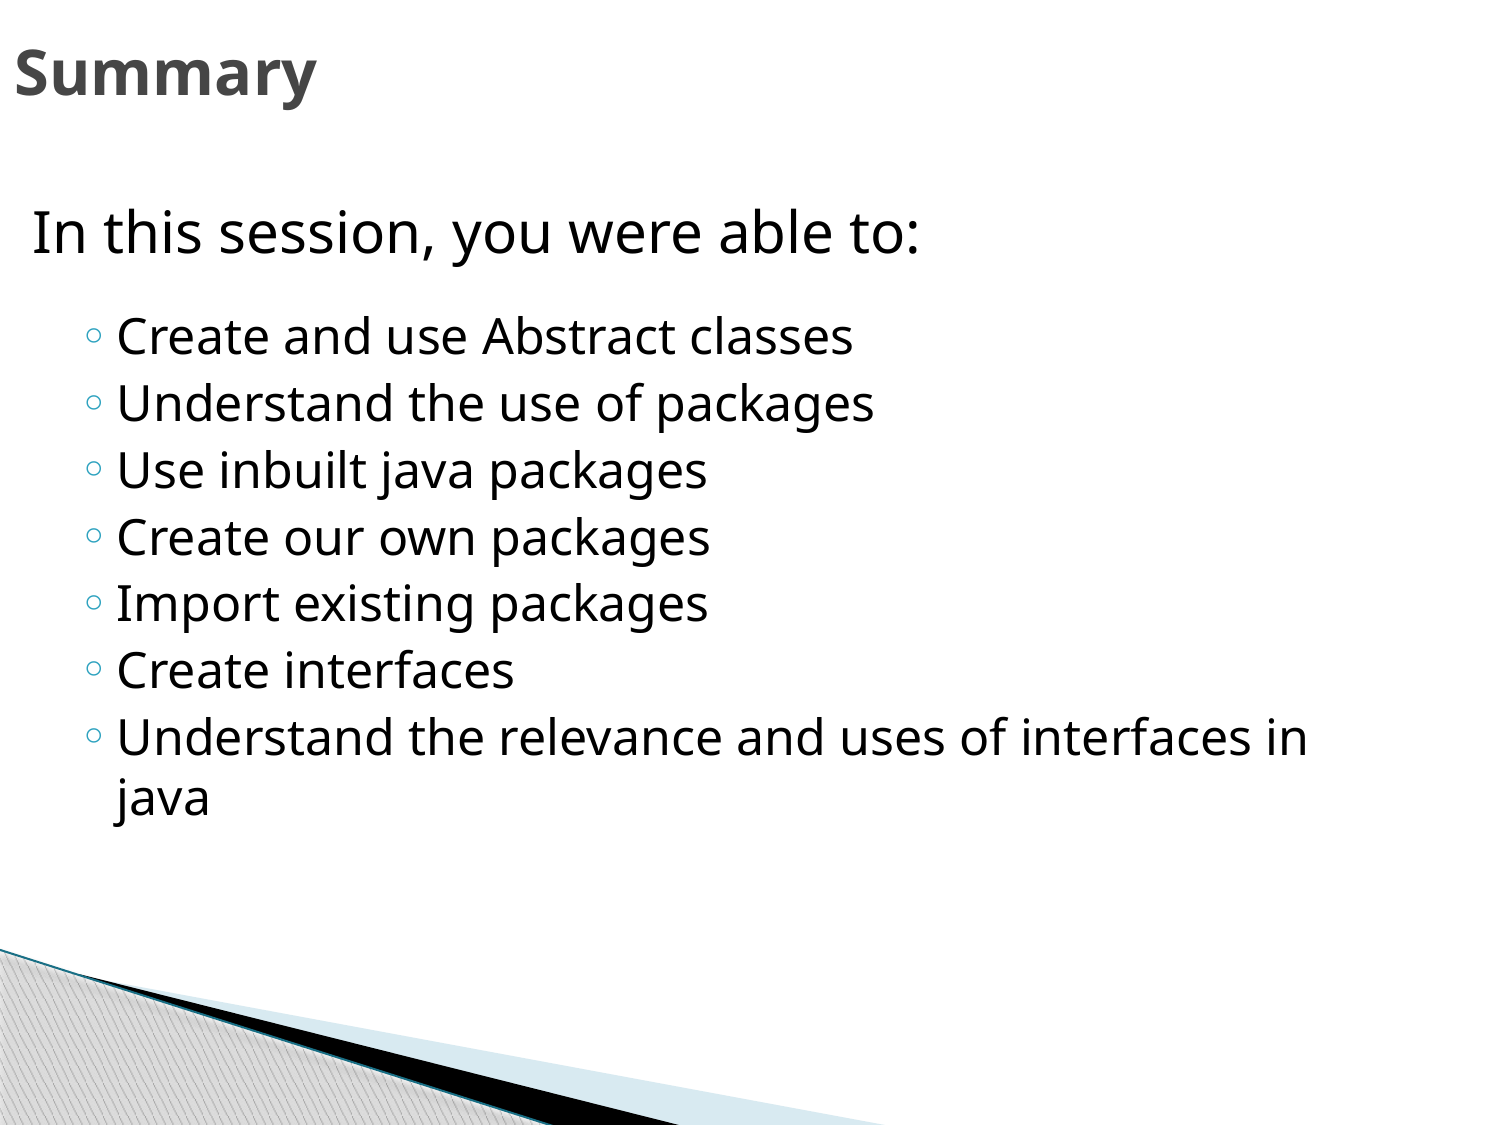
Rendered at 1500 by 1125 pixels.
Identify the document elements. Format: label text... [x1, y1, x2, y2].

list In this session, you were able to: Create and use Abstract classes Understand the use of packages Use inbuilt java packages Create our own packages Import existing packages Create interfaces Understand the relevance and uses of interfaces in java [0, 187, 1325, 1013]
title Summary [0, 24, 1216, 116]
